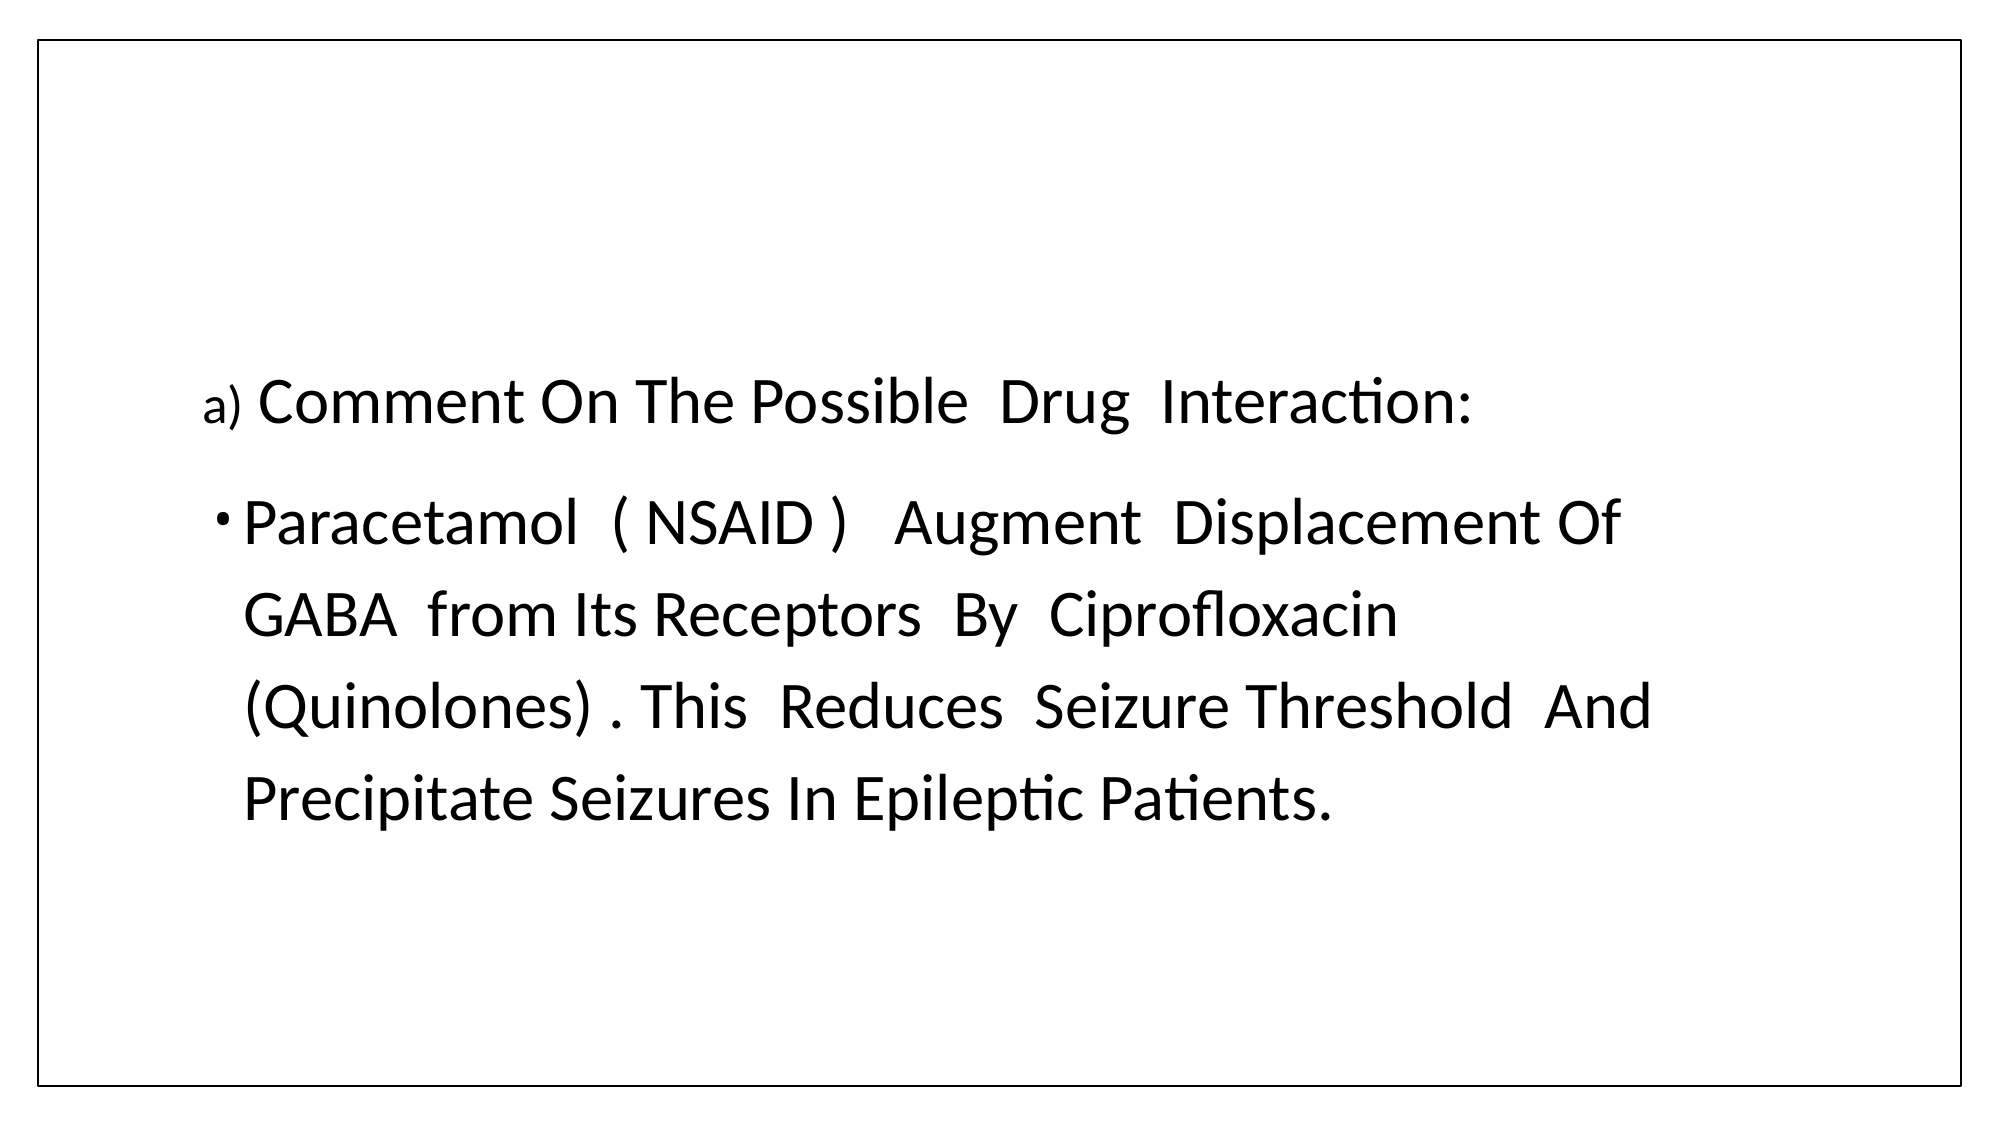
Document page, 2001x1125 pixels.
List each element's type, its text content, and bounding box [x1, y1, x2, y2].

list Comment On The Possible Drug Interaction: Paracetamol ( NSAID ) Augment Displacement Of GABA from Its Receptors By Ciprofloxacin (Quinolones) . This Reduces Seizure Threshold And Precipitate Seizures In Epileptic Patients. [187, 337, 1808, 1000]
